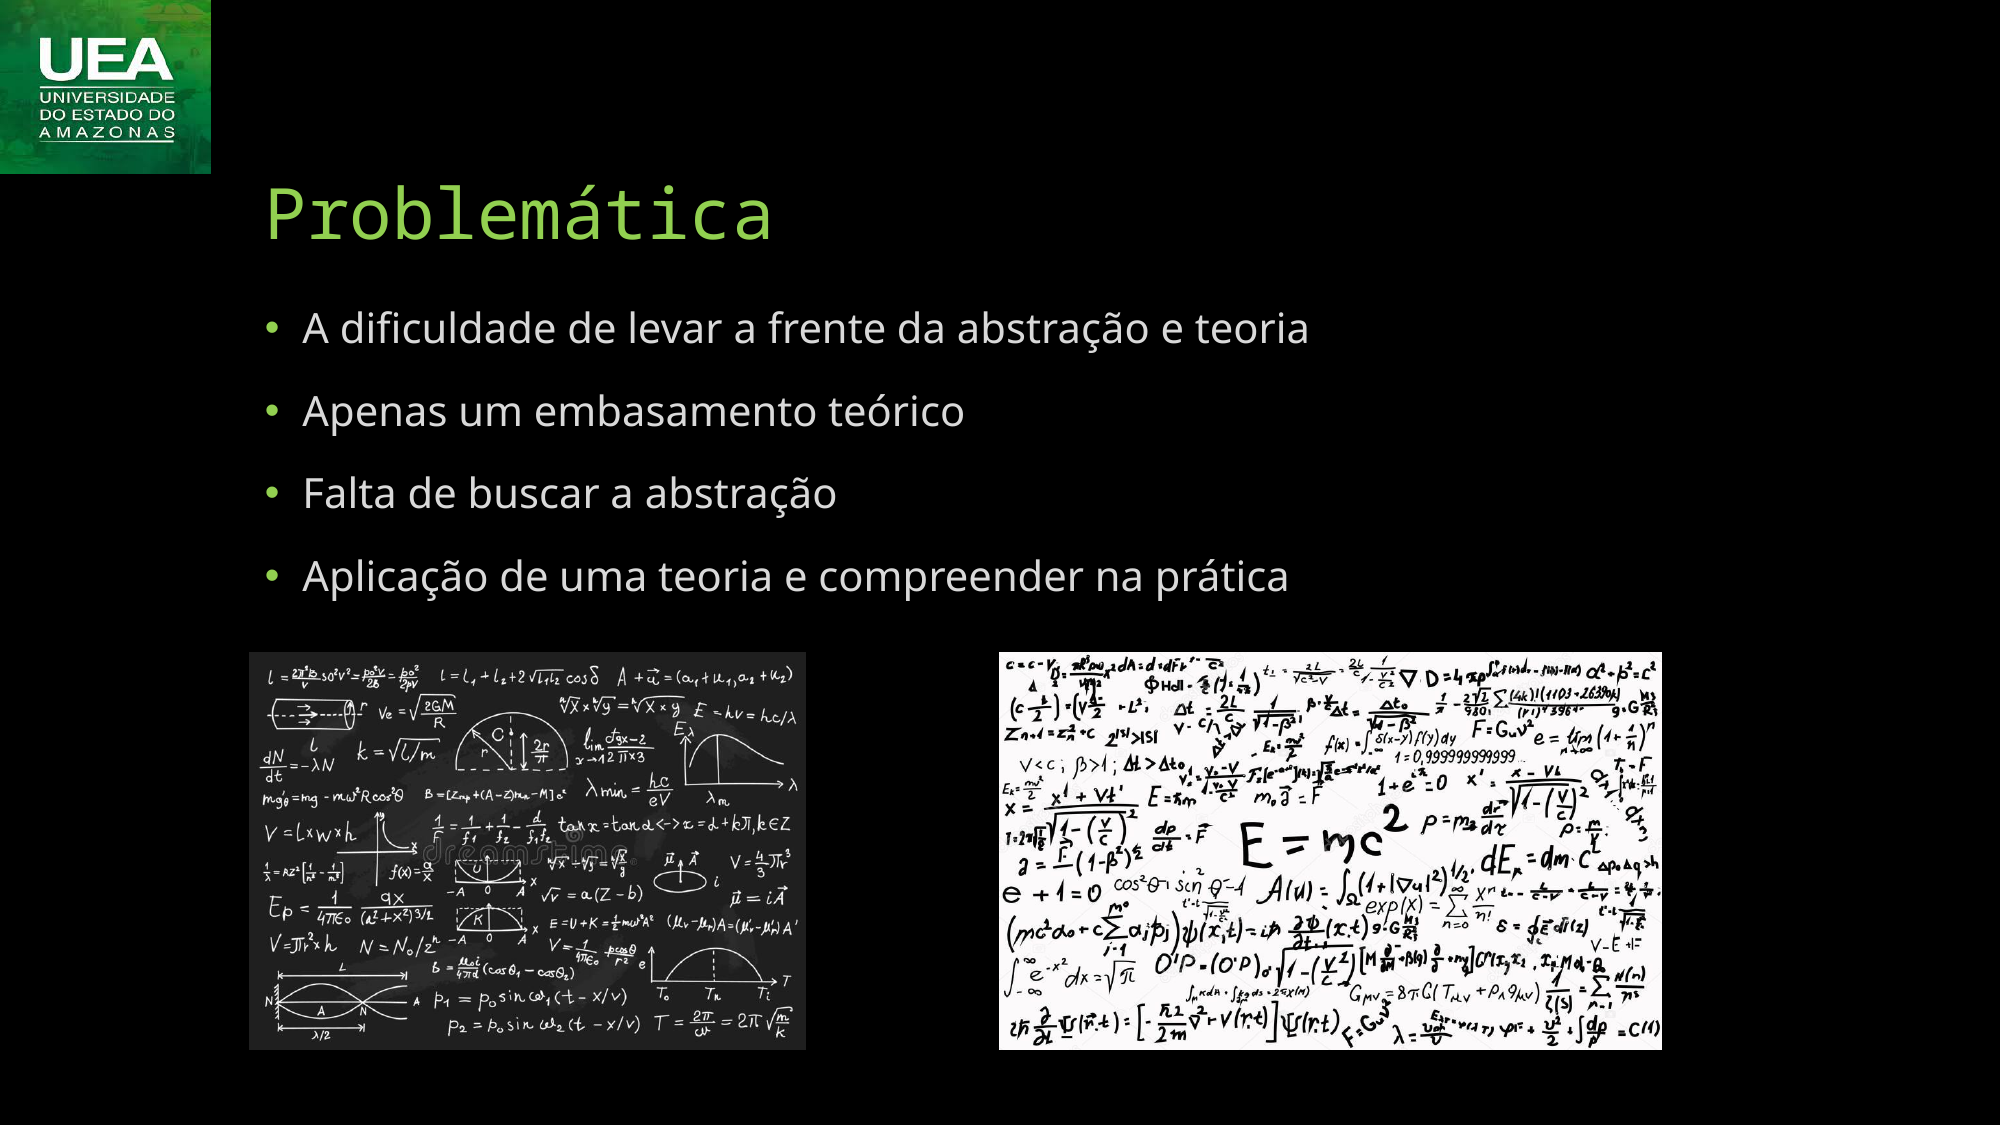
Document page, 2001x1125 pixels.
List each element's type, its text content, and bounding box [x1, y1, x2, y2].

picture [249, 652, 806, 1050]
list A dificuldade de levar a frente da abstração e teoria Apenas um embasamento teórico Falta de buscar a abstração Aplicação de uma teoria e compreender na prática [249, 299, 1750, 1000]
picture [999, 652, 1662, 1050]
title Problemática [249, 75, 1750, 263]
picture [0, 0, 211, 174]
